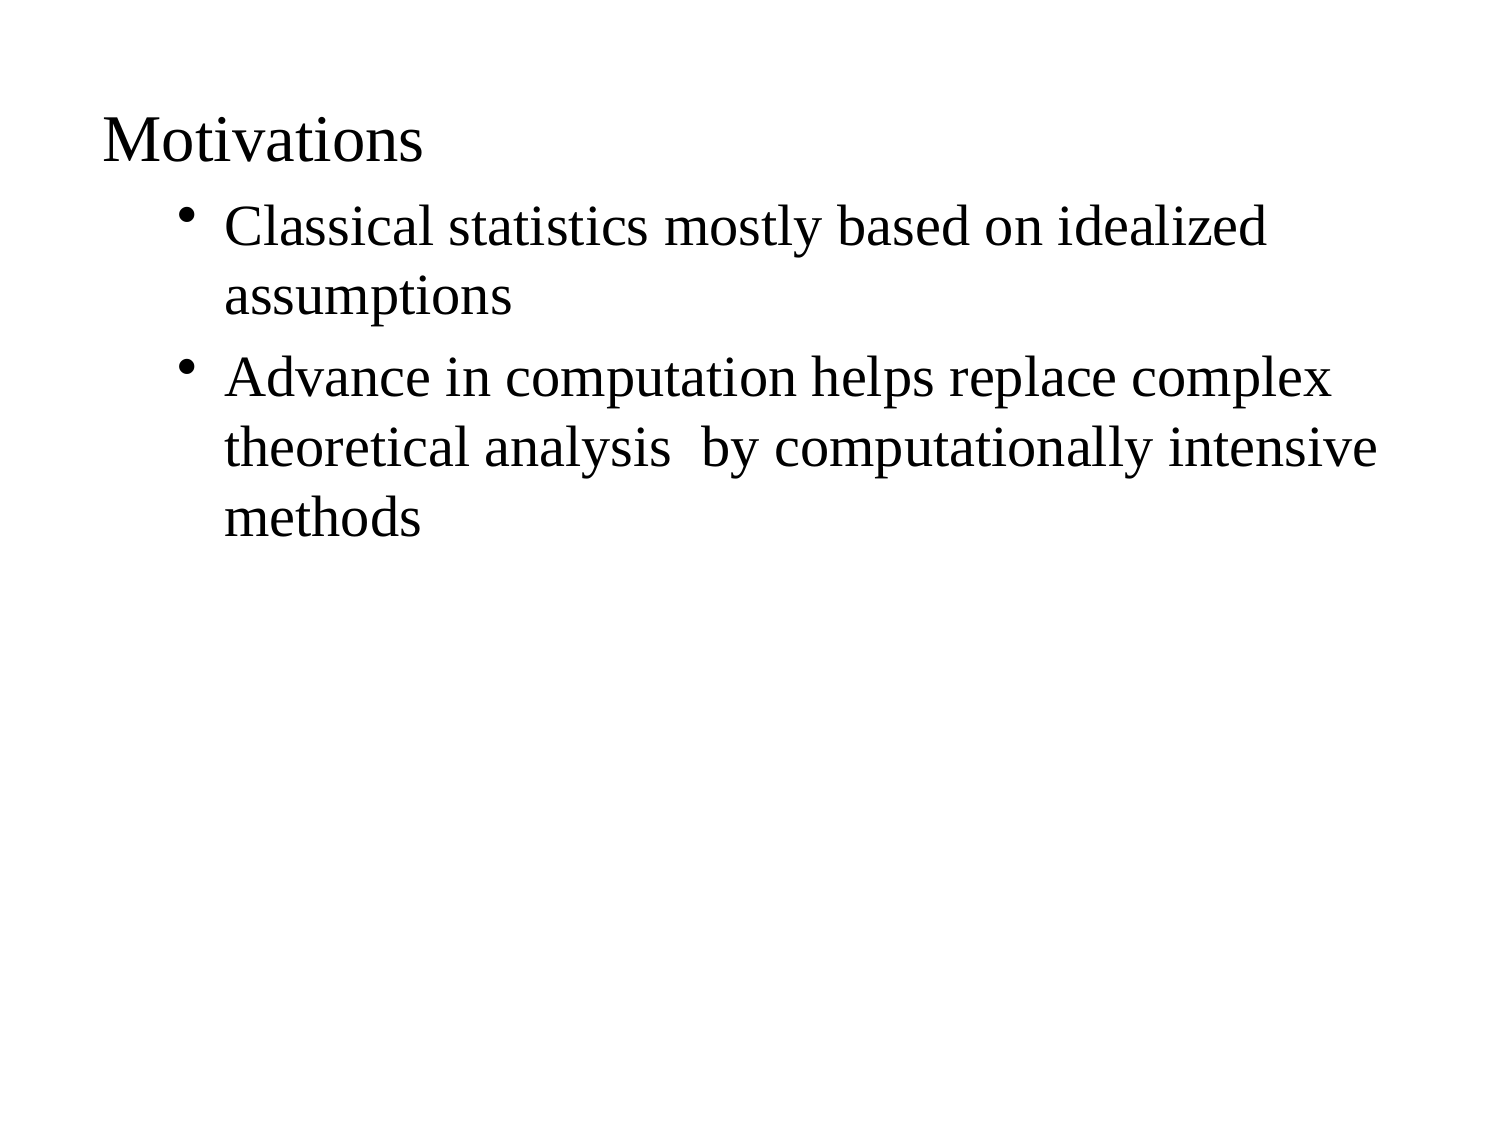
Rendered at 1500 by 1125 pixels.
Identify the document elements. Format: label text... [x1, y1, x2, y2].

list Motivations Classical statistics mostly based on idealized assumptions Advance in computation helps replace complex theoretical analysis by computationally intensive methods [87, 87, 1451, 1063]
